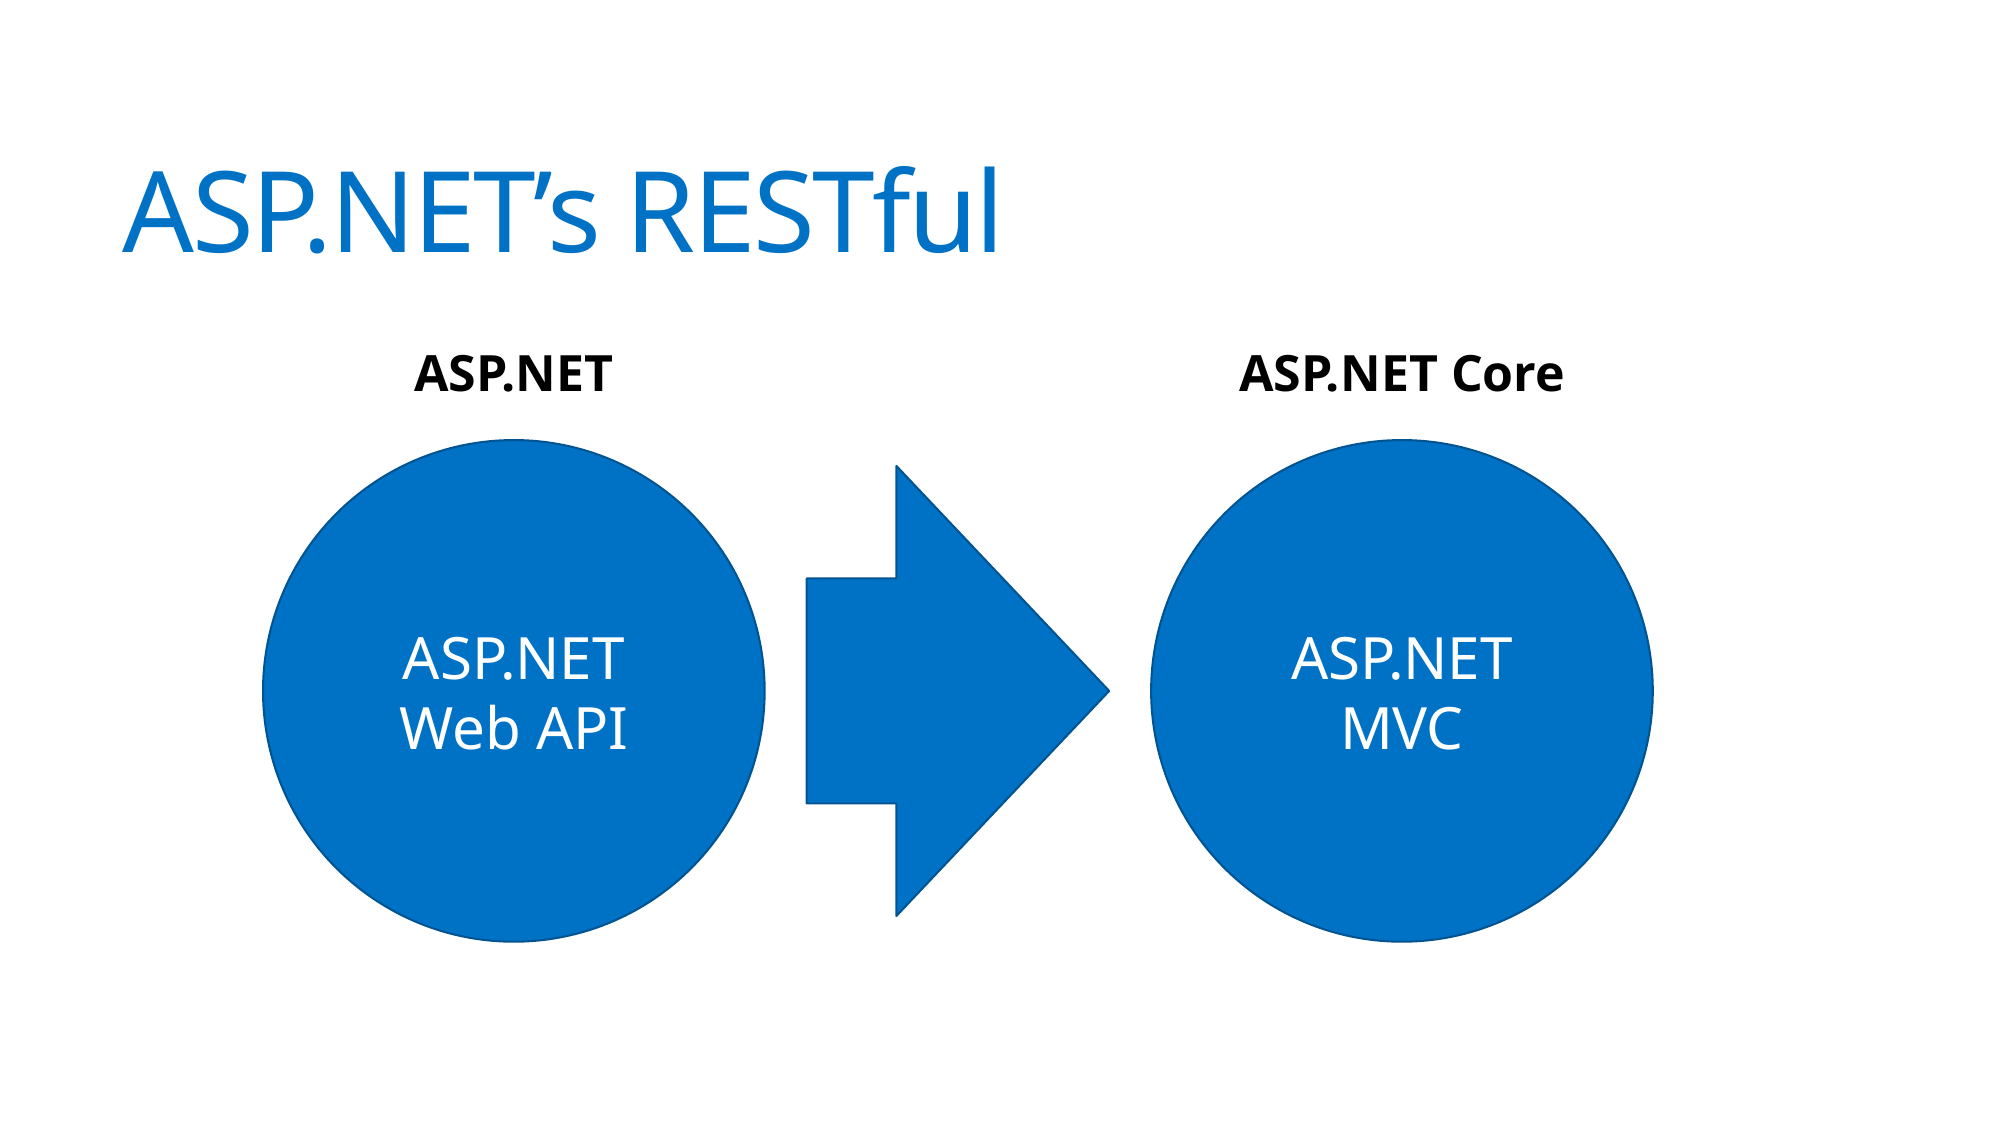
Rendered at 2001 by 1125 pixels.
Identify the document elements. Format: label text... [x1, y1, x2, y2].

text_box ASP.NET Core [1185, 334, 1619, 409]
title ASP.NET’s RESTful [107, 81, 1875, 354]
text_box [805, 464, 1110, 917]
text_box ASP.NET MVC [1150, 439, 1654, 943]
text_box ASP.NET Web API [261, 439, 766, 943]
text_box ASP.NET [297, 334, 731, 409]
